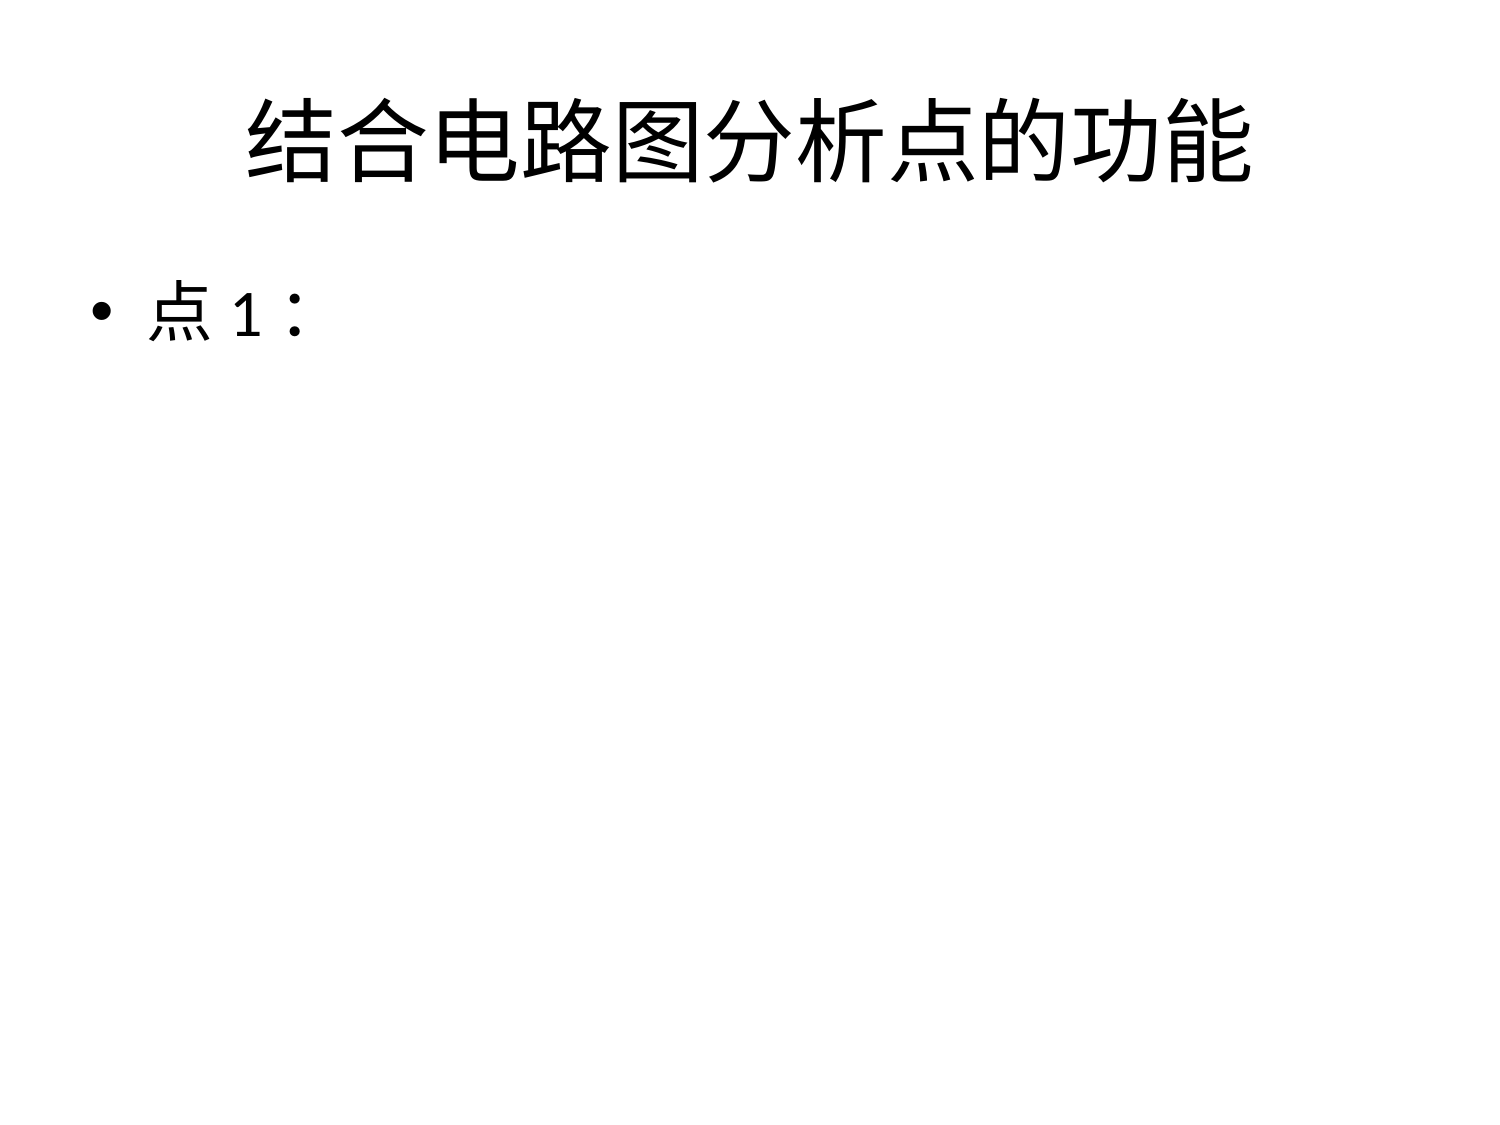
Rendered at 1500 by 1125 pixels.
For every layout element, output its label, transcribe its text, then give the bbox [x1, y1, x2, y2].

title 结合电路图分析点的功能 [75, 45, 1425, 233]
list 点1： [75, 262, 1425, 1005]
